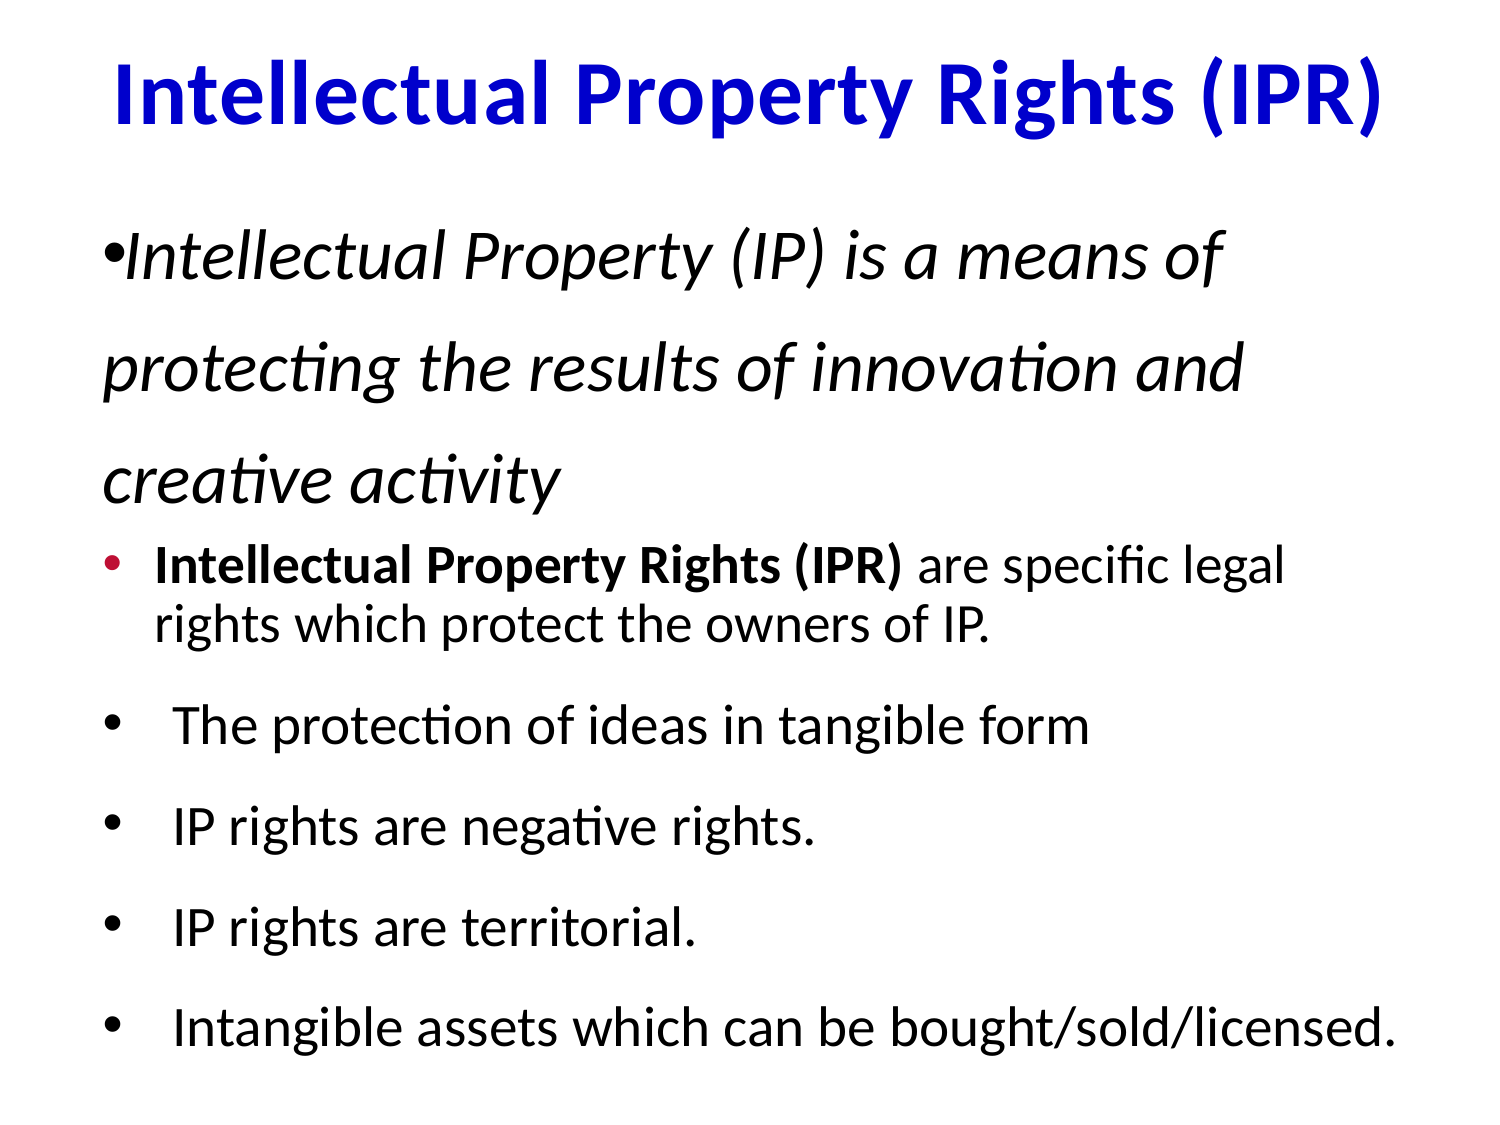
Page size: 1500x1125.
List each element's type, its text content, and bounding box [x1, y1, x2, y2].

list Intellectual Property (IP) is a means of protecting the results of innovation and creative activity Intellectual Property Rights (IPR) are specific legal rights which protect the owners of IP. The protection of ideas in tangible form IP rights are negative rights. IP rights are territorial. Intangible assets which can be bought/sold/licensed. [87, 174, 1425, 1100]
title Intellectual Property Rights (IPR) [75, 0, 1425, 175]
